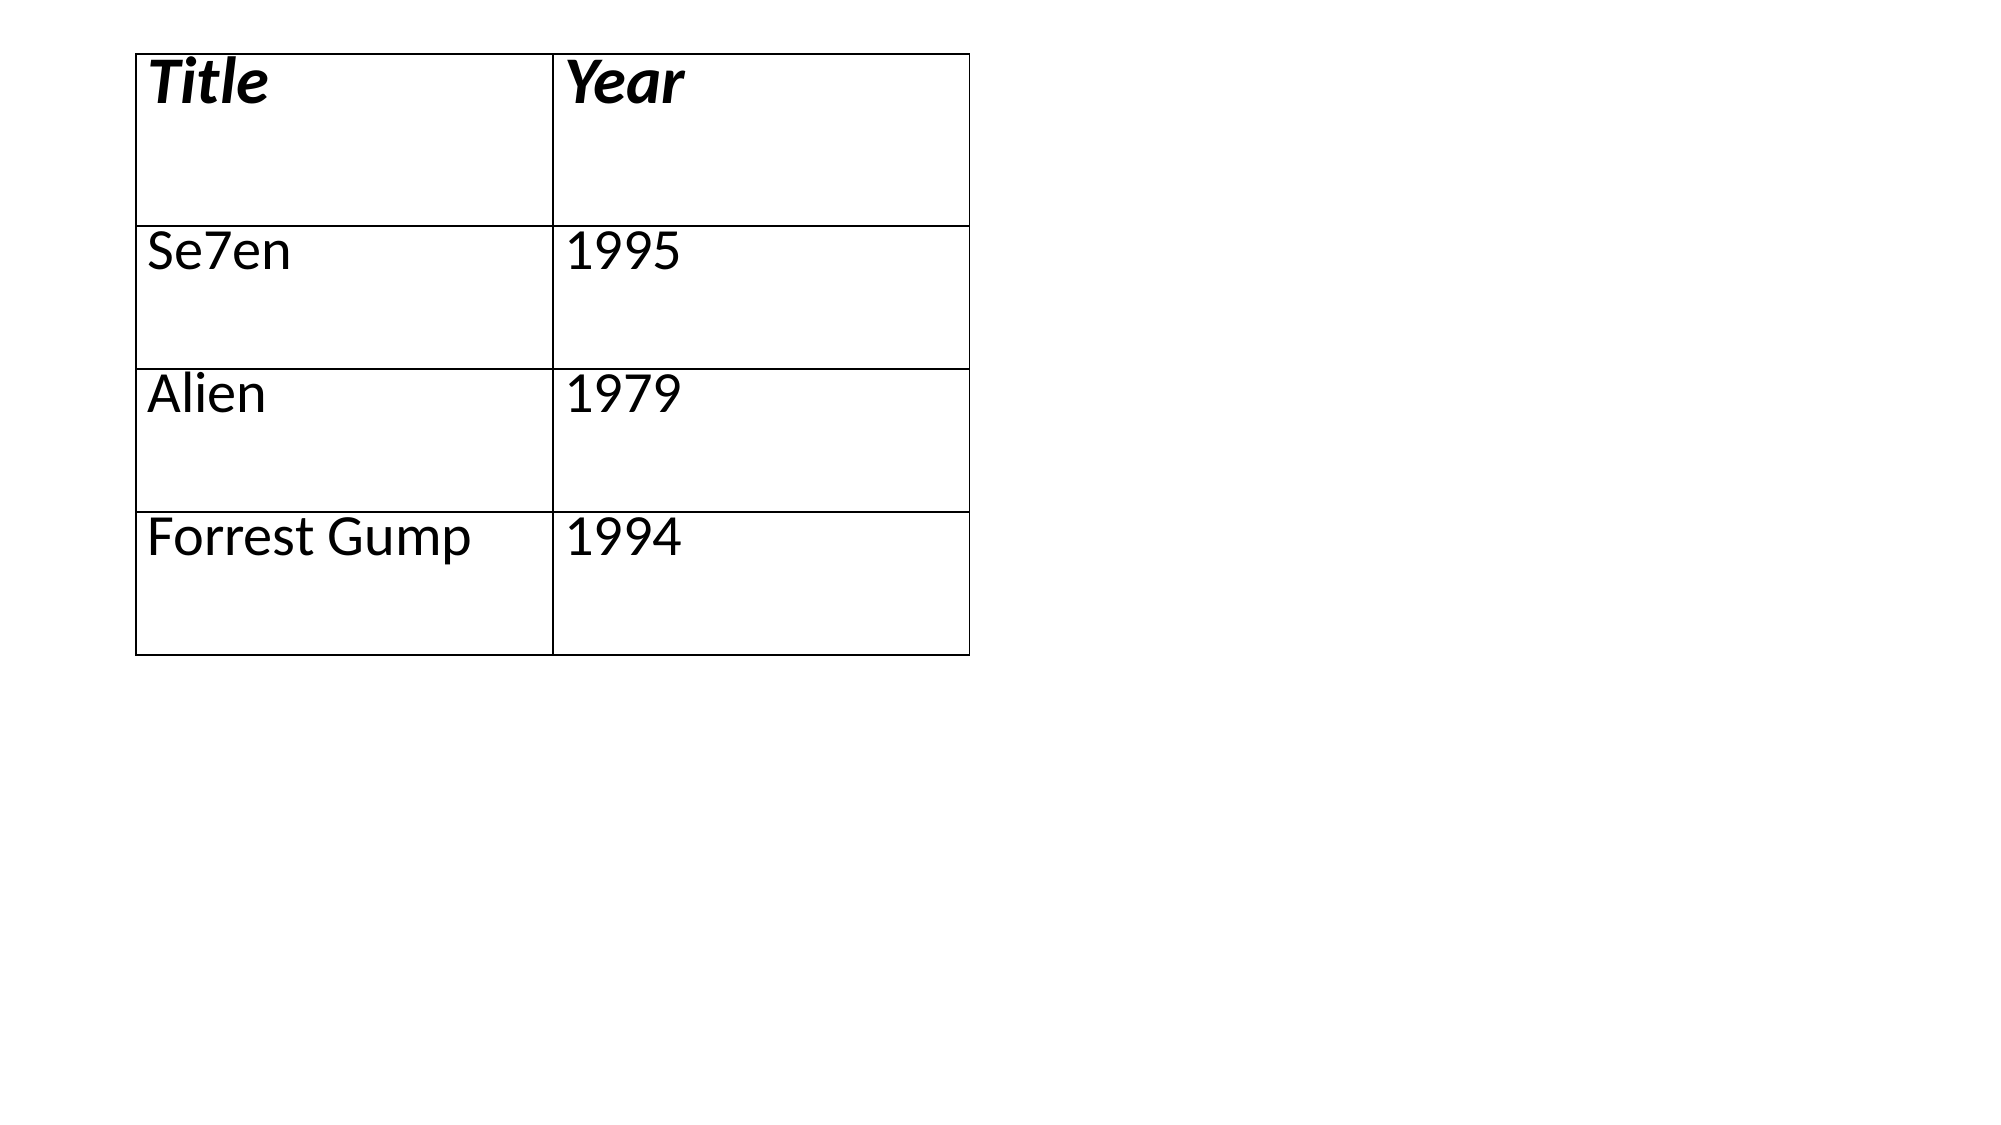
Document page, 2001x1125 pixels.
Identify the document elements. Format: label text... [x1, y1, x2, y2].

table_cell 1995 [554, 227, 969, 368]
table_cell Alien [137, 370, 552, 511]
table_cell Forrest Gump [137, 513, 552, 654]
table_header Year [554, 55, 969, 225]
table_header Title [137, 55, 552, 225]
table_cell Se7en [137, 227, 552, 368]
table_cell 1979 [554, 370, 969, 511]
table_cell 1994 [554, 513, 969, 654]
